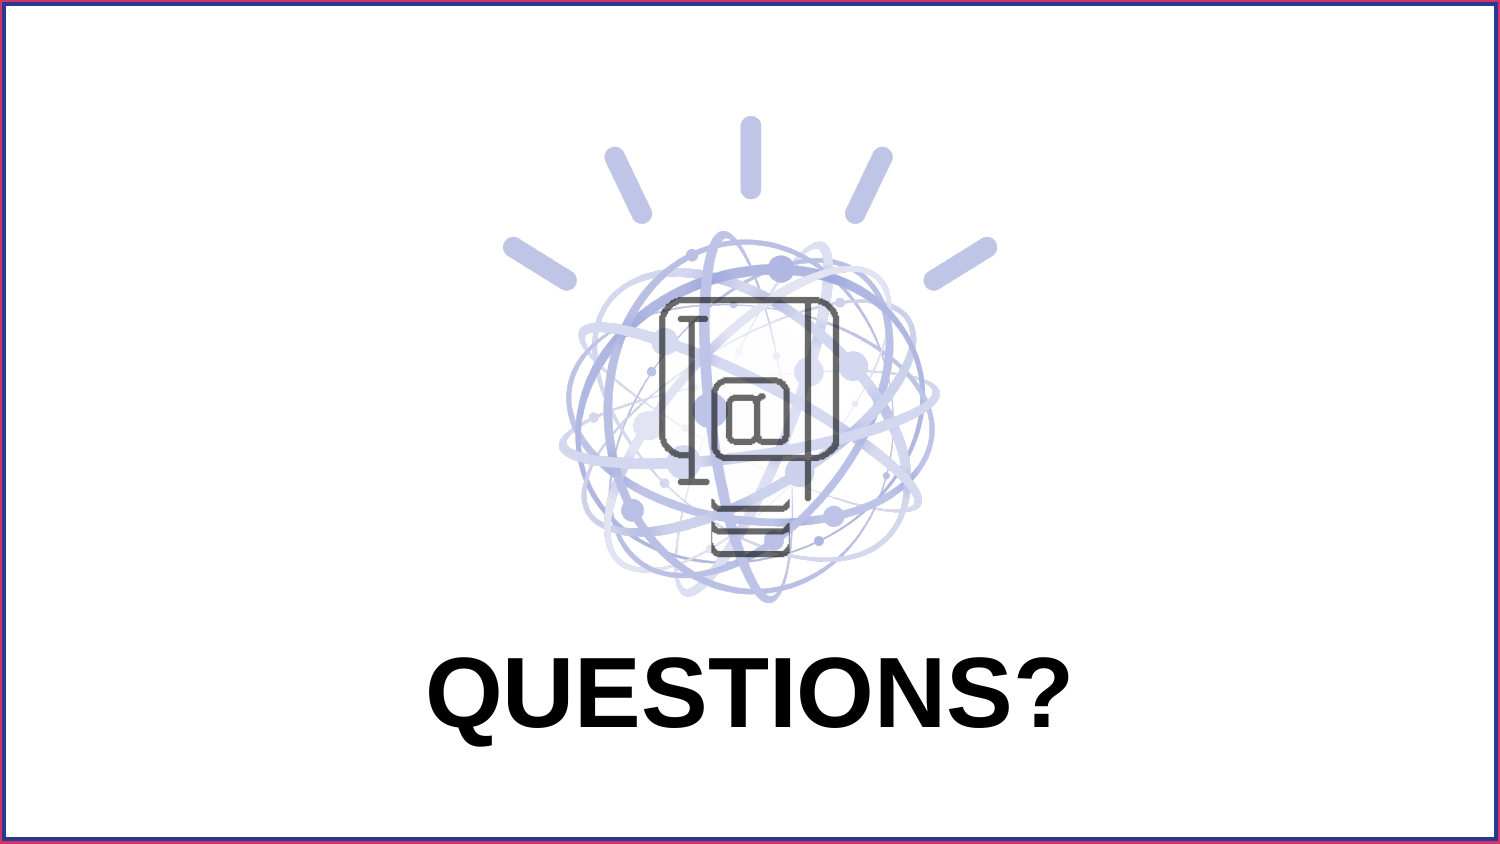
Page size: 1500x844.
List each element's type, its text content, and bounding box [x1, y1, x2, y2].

picture [503, 116, 997, 603]
text_box QUESTIONS? [173, 602, 1327, 773]
text_box [0, 0, 1500, 844]
